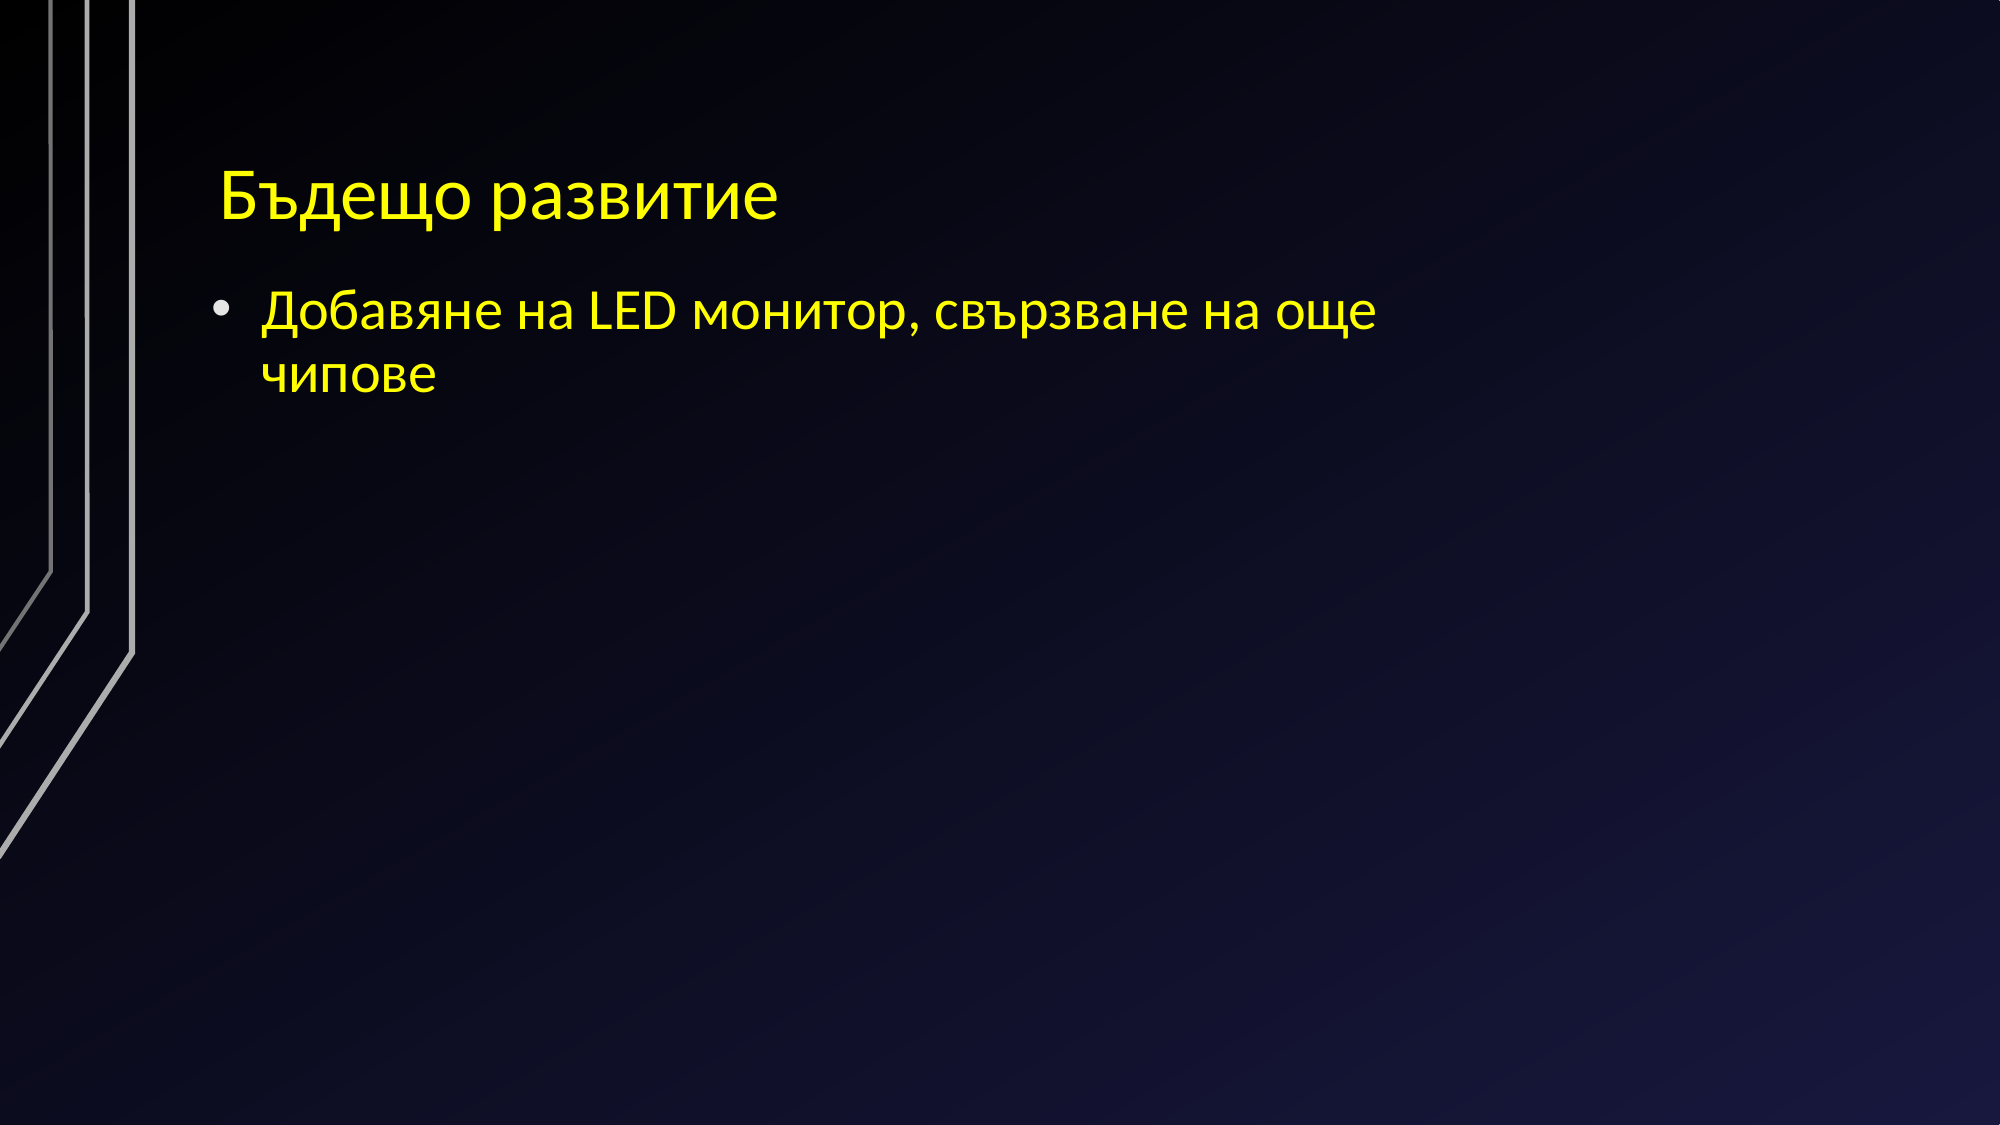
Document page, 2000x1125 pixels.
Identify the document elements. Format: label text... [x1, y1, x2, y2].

title Бъдещо развитие [199, 45, 1900, 246]
list Добавяне на LED монитор, свързване на още чипове [191, 269, 1472, 551]
